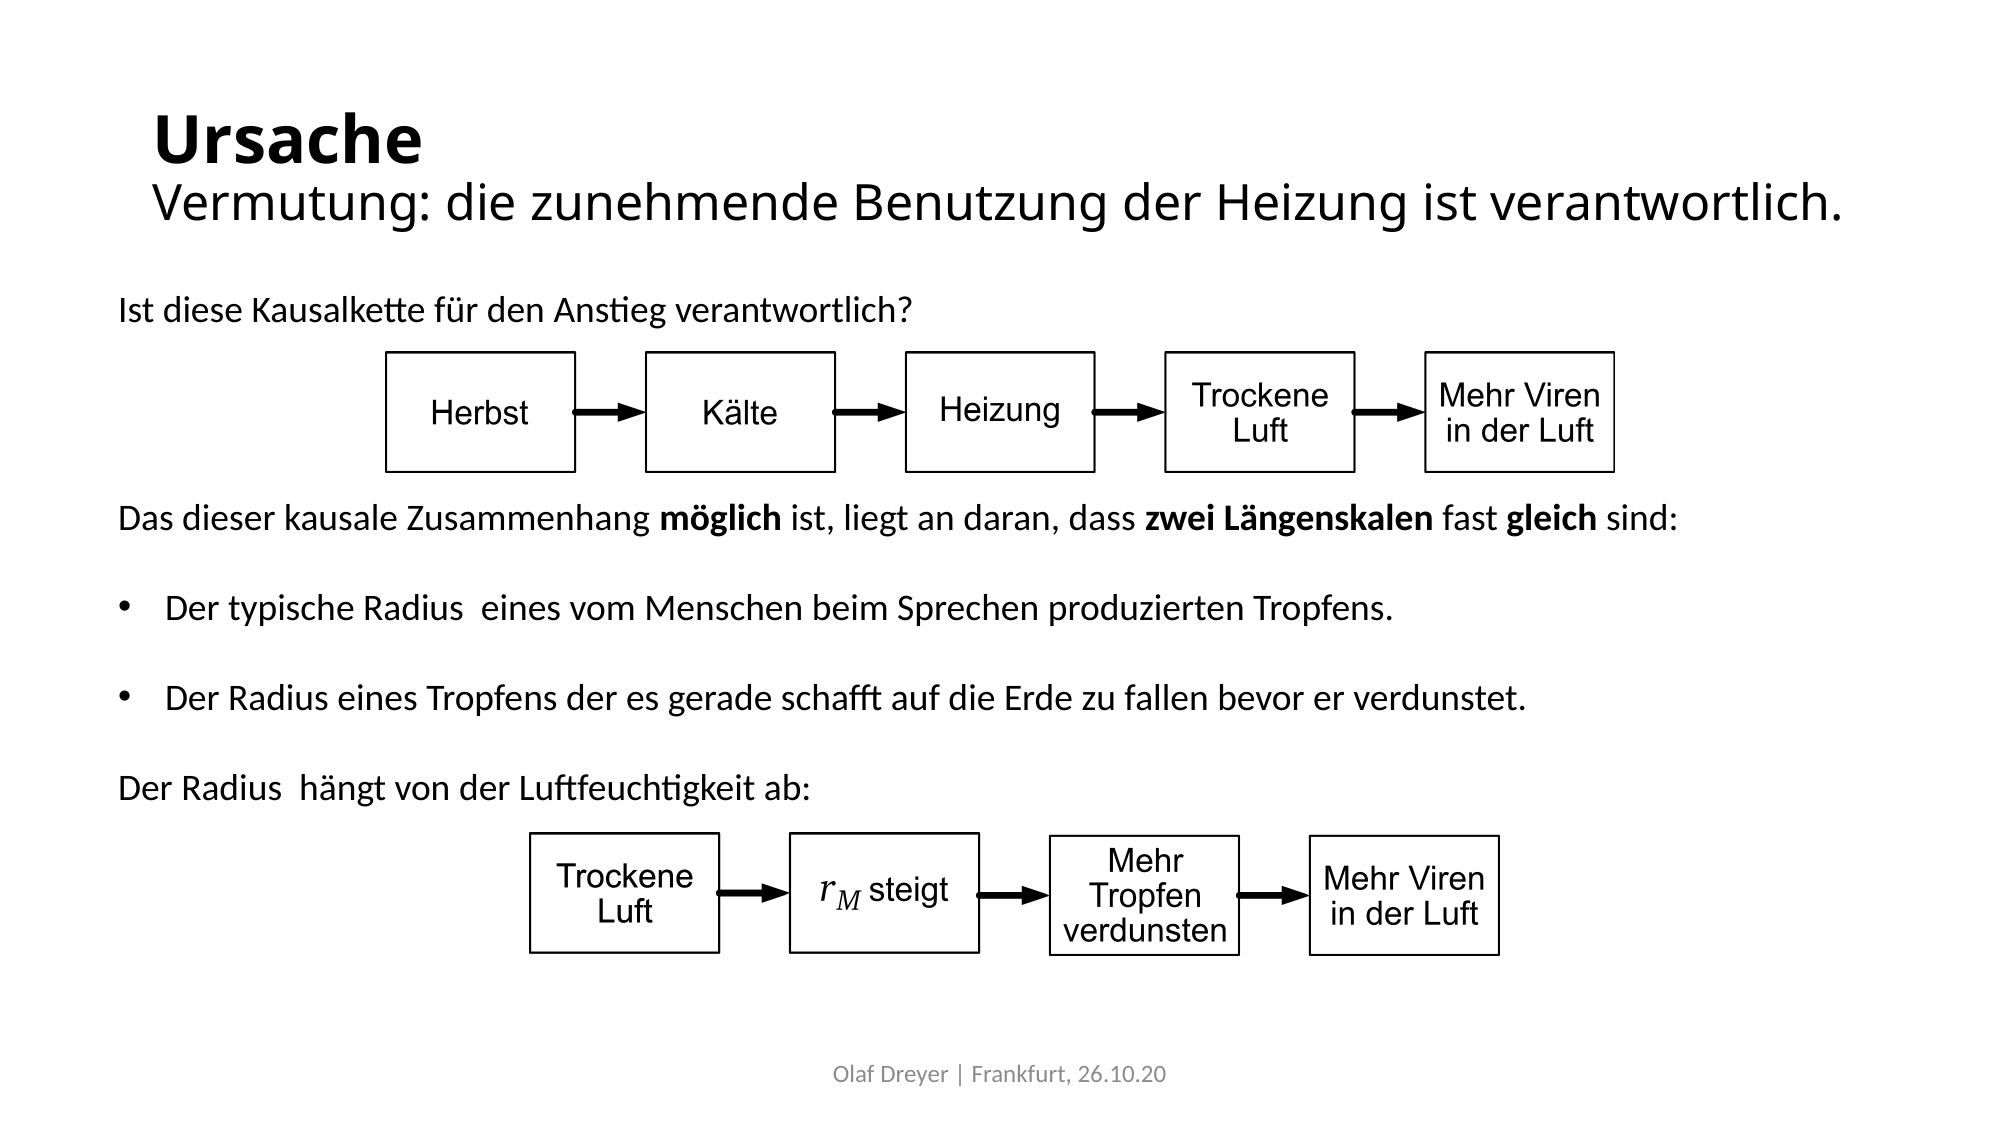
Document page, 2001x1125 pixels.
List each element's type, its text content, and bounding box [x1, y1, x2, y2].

picture [529, 832, 1500, 956]
text_box Ist diese Kausalkette für den Anstieg verantwortlich? [103, 277, 1500, 337]
picture [385, 351, 1615, 473]
title Ursache Vermutung: die zunehmende Benutzung der Heizung ist verantwortlich. [137, 59, 1863, 278]
footer Olaf Dreyer | Frankfurt, 26.10.20 [662, 1042, 1338, 1103]
